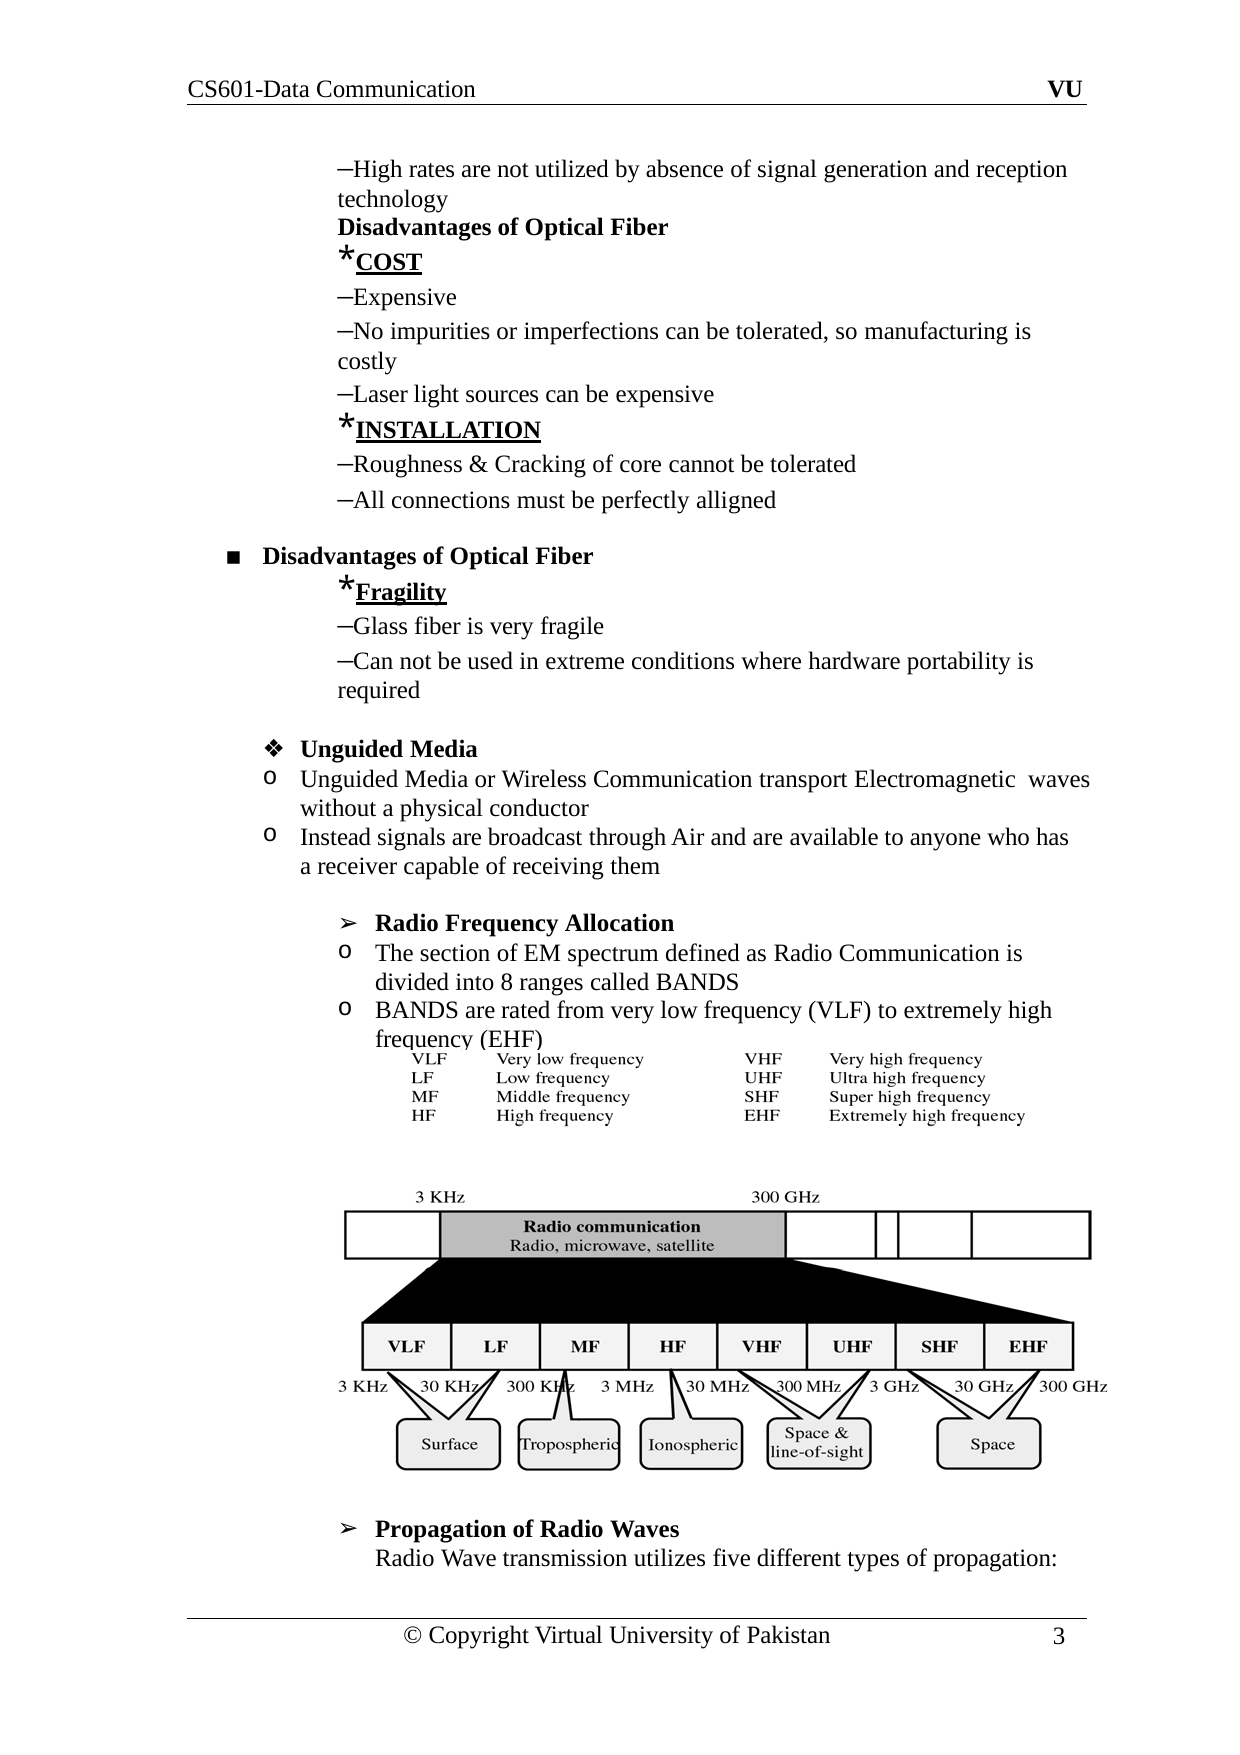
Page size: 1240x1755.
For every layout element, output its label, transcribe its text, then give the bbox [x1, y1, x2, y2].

slide_number 3 [1048, 1621, 1095, 1755]
text_box –High rates are not utilized by absence of signal generation and reception technology Disadvantages of Optical Fiber *COST –Expensive –No impurities or imperfections can be tolerated, so manufacturing is costly –Laser light sources can be expensive *INSTALLATION –Roughness & Cracking of core cannot be tolerated –All connections must be perfectly alligned Disadvantages of Optical Fiber *Fragility –Glass fiber is very fragile –Can not be used in extreme conditions where hardware portability is required Unguided Media Unguided Media or Wireless Communication transport Electromagnetic waves without a physical conductor Instead signals are broadcast through Air and are available to anyone who has a receiver capable of receiving them Radio Frequency Allocation The section of EM spectrum defined as Radio Communication is divided into 8 ranges called BANDS BANDS are rated from very low frequency (VLF) to extremely high frequency (EHF) [222, 150, 1093, 1053]
text_box CS601-Data Communication [185, 72, 481, 103]
text_box [337, 1050, 1108, 1486]
text_box Propagation of Radio Waves Radio Wave transmission utilizes five different types of propagation: [335, 1512, 1069, 1572]
text_box VU [1045, 72, 1086, 103]
footer © Copyright Virtual University of Pakistan [401, 1621, 840, 1755]
